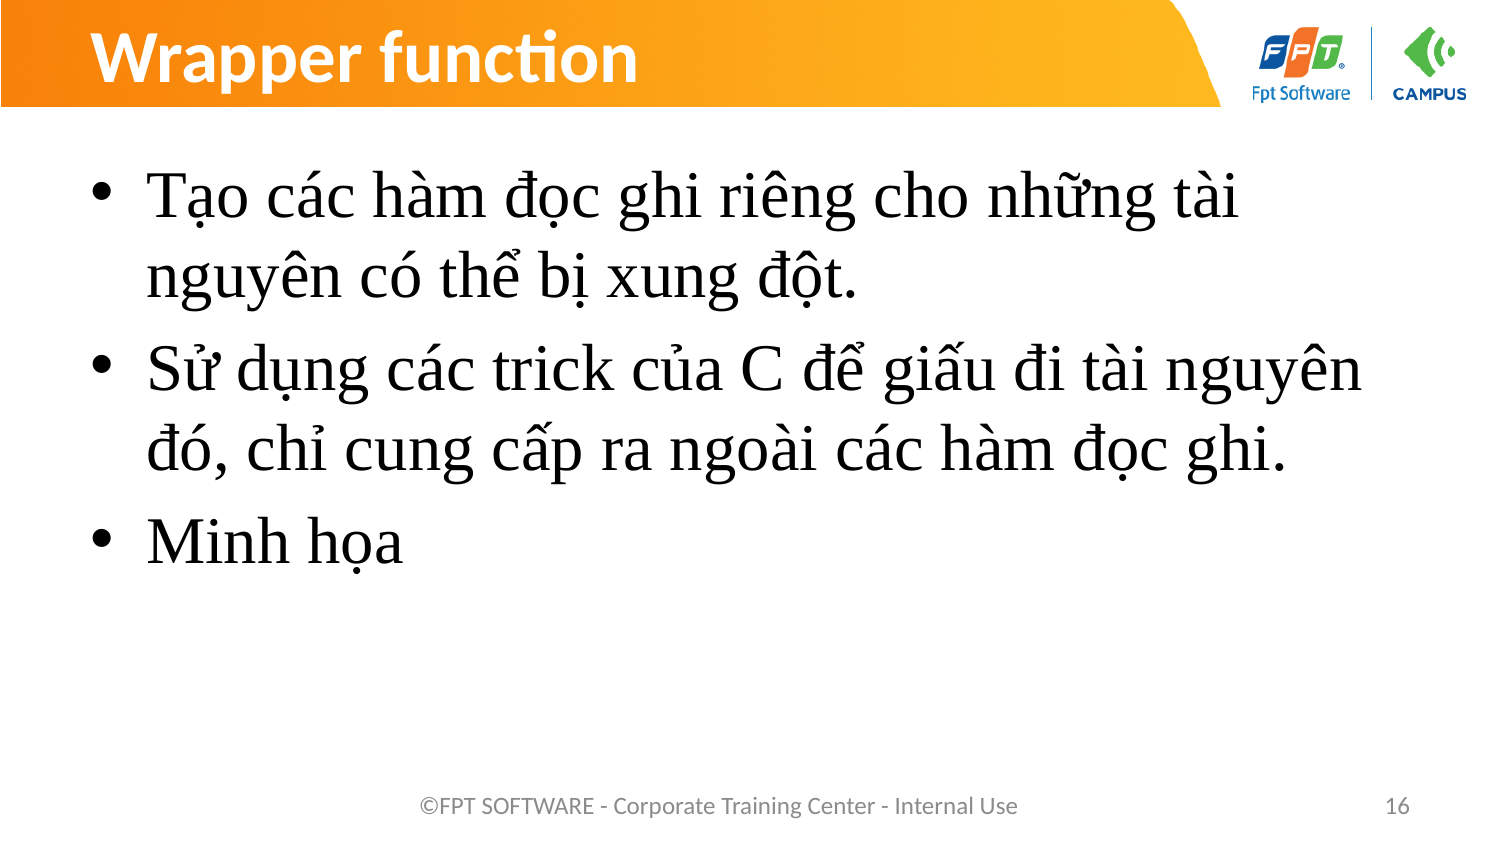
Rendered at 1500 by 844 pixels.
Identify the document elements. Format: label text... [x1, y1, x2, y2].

title Wrapper function [75, 0, 1176, 106]
list Tạo các hàm đọc ghi riêng cho những tài nguyên có thể bị xung đột. Sử dụng các trick của C để giấu đi tài nguyên đó, chỉ cung cấp ra ngoài các hàm đọc ghi. Minh họa [75, 142, 1425, 754]
slide_number 16 [1074, 782, 1425, 827]
picture [1, 0, 1499, 844]
footer ©FPT SOFTWARE - Corporate Training Center - Internal Use [395, 782, 1043, 827]
